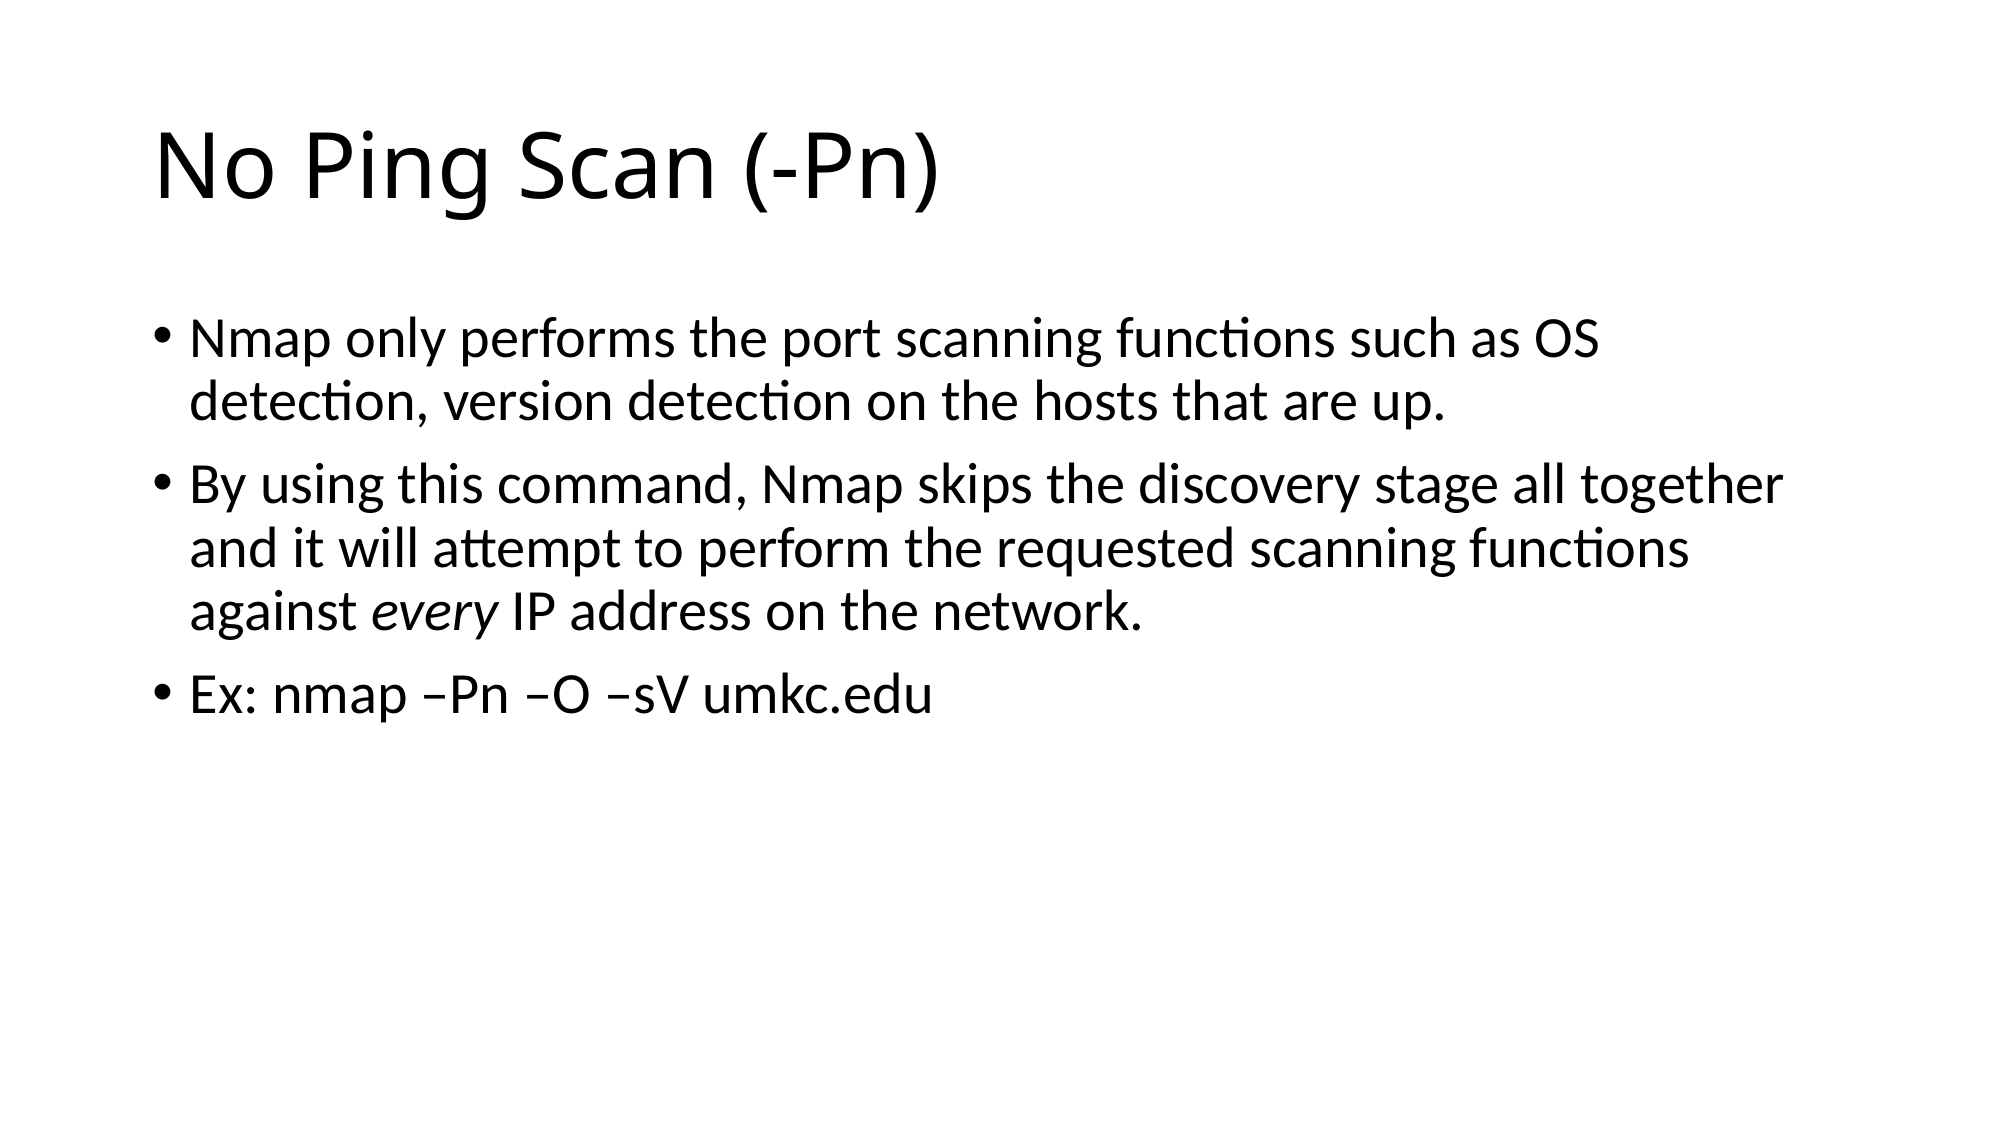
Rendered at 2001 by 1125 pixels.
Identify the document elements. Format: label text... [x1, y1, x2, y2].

title No Ping Scan (-Pn) [137, 59, 1863, 278]
list Nmap only performs the port scanning functions such as OS detection, version detection on the hosts that are up. By using this command, Nmap skips the discovery stage all together and it will attempt to perform the requested scanning functions against every IP address on the network. Ex: nmap –Pn –O –sV umkc.edu [137, 299, 1863, 1014]
